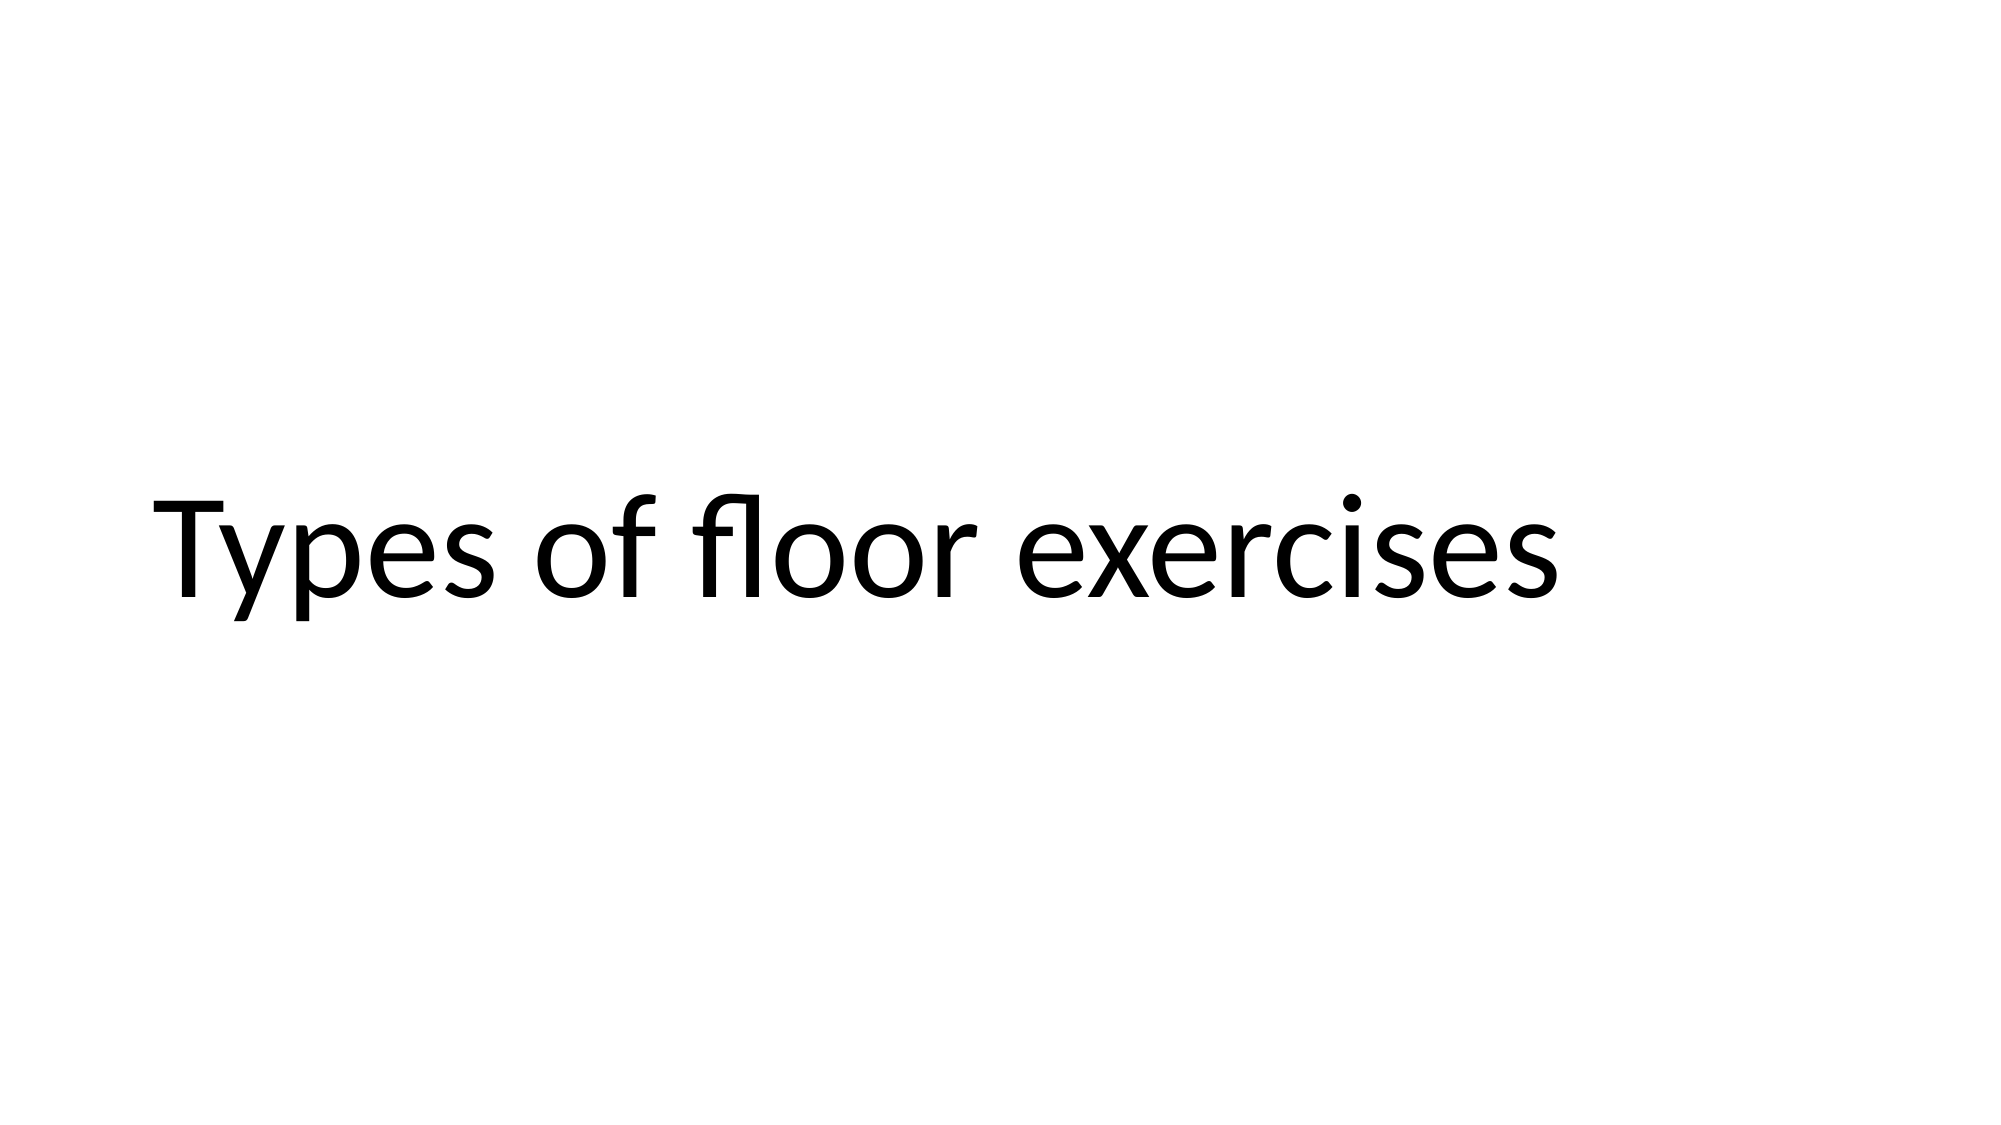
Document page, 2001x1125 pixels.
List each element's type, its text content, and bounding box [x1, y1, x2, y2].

list Types of floor exercises [137, 85, 1863, 1014]
